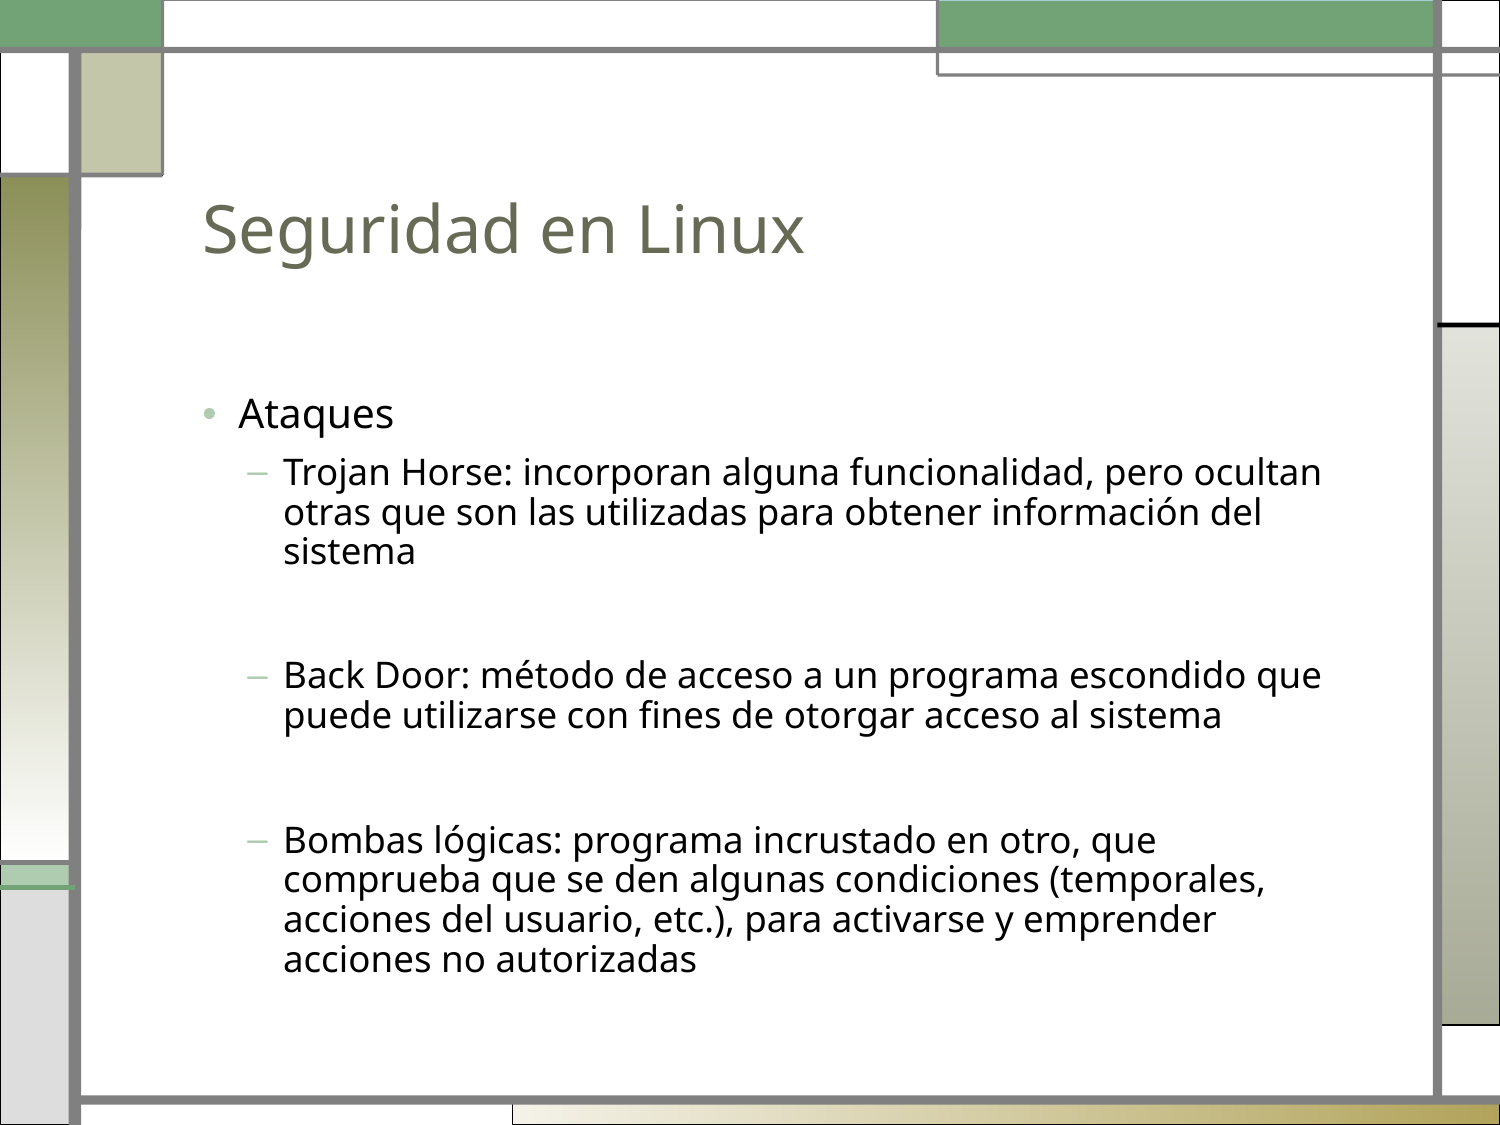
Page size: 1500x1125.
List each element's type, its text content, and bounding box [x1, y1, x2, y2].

list Ataques Trojan Horse: incorporan alguna funcionalidad, pero ocultan otras que son las utilizadas para obtener información del sistema Back Door: método de acceso a un programa escondido que puede utilizarse con fines de otorgar acceso al sistema Bombas lógicas: programa incrustado en otro, que comprueba que se den algunas condiciones (temporales, acciones del usuario, etc.), para activarse y emprender acciones no autorizadas [187, 299, 1369, 988]
title Seguridad en Linux [187, 87, 1369, 275]
